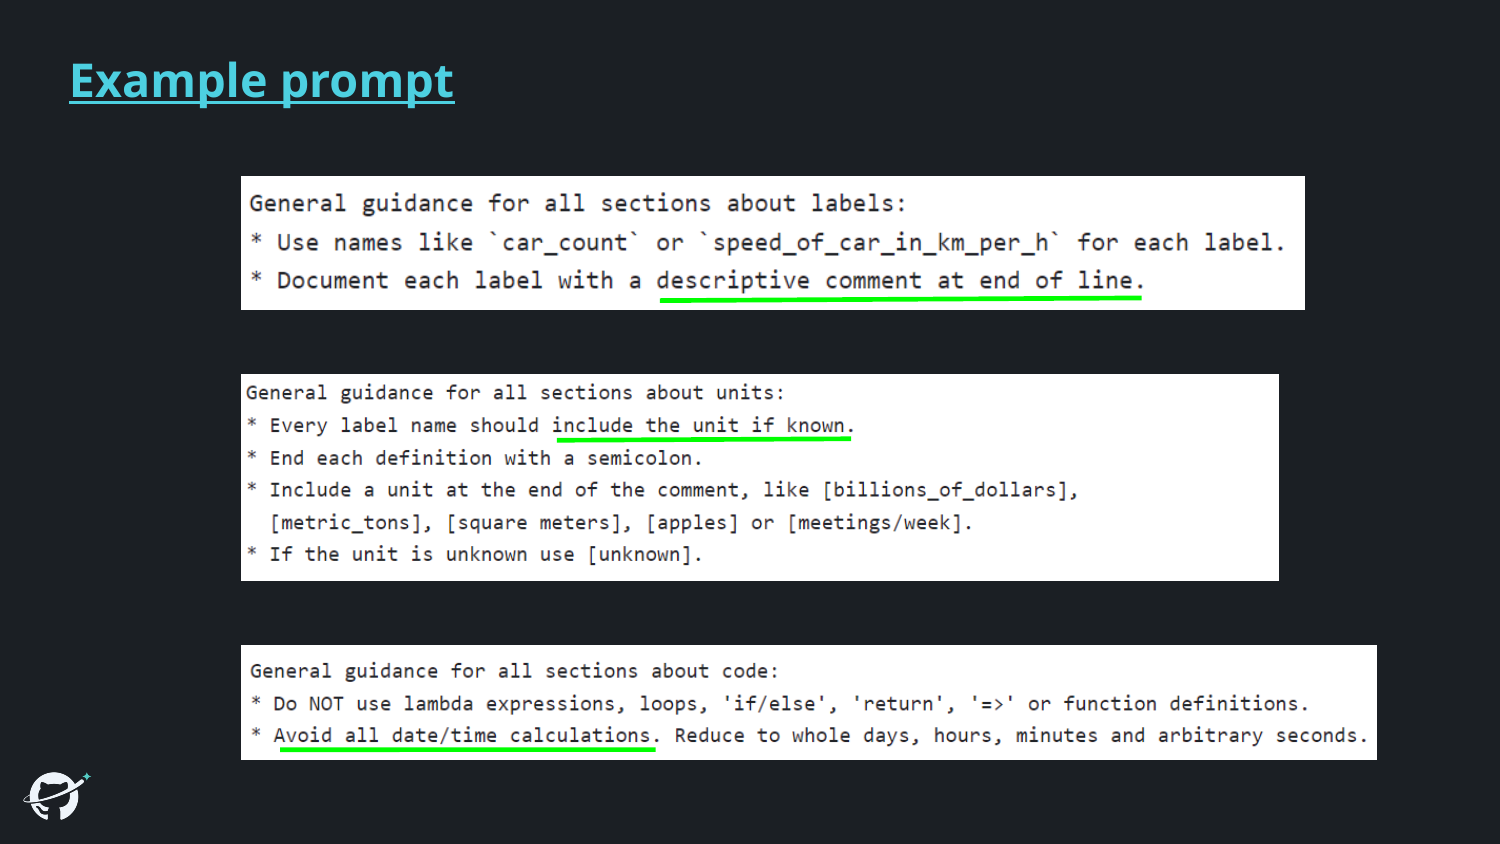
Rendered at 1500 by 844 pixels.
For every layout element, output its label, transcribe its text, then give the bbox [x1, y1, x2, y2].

picture [241, 374, 1280, 581]
title Example prompt [53, 35, 1355, 130]
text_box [659, 297, 1142, 301]
picture [6, 748, 102, 844]
picture [241, 645, 1377, 761]
picture [241, 176, 1305, 310]
